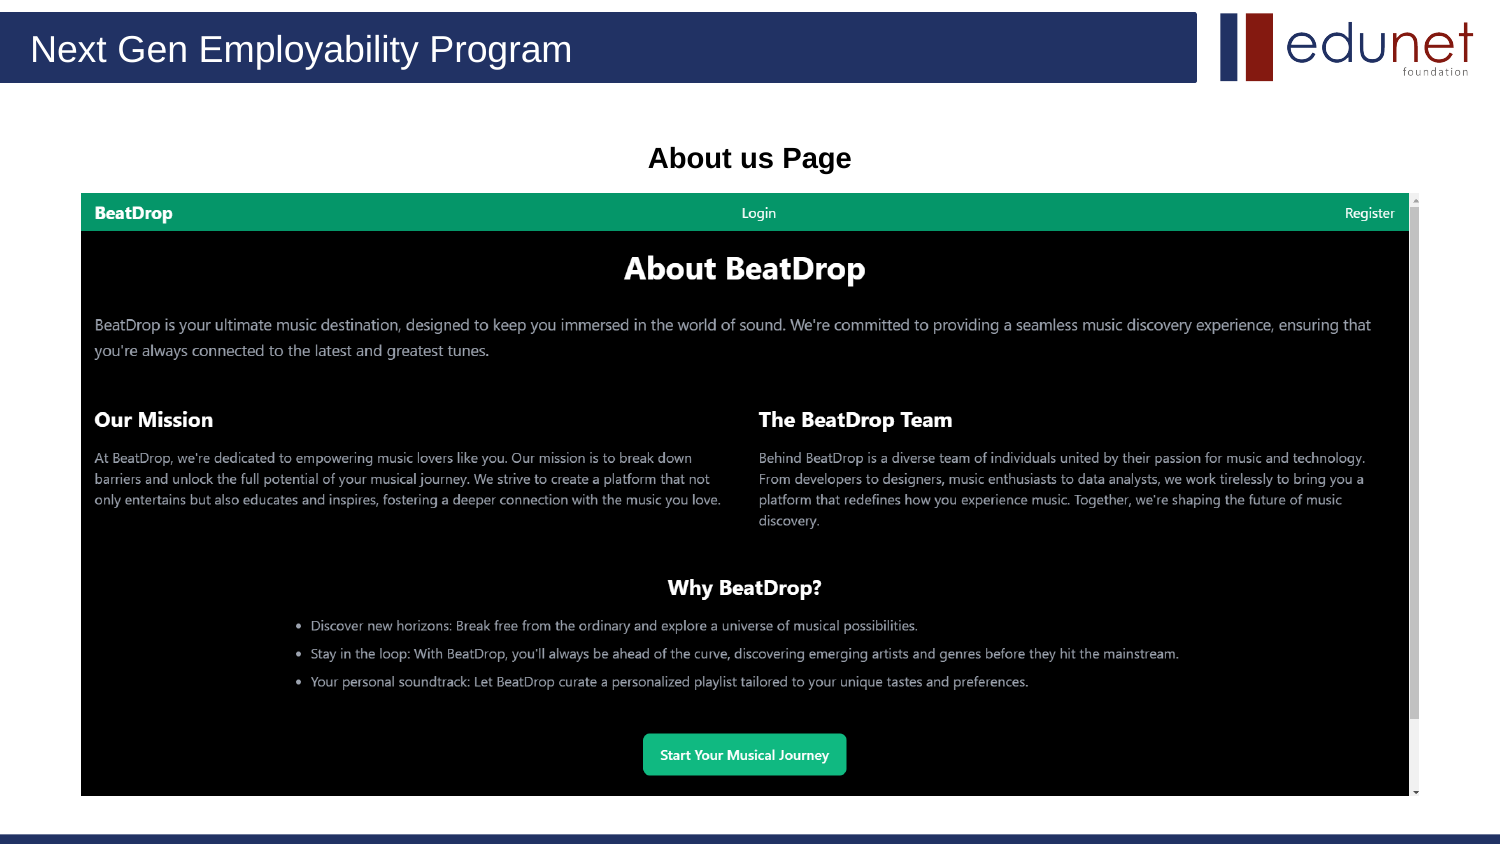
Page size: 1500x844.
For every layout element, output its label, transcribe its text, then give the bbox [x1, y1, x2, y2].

title About us Page [103, 105, 1397, 191]
picture [1279, 14, 1482, 83]
picture [80, 193, 1419, 797]
